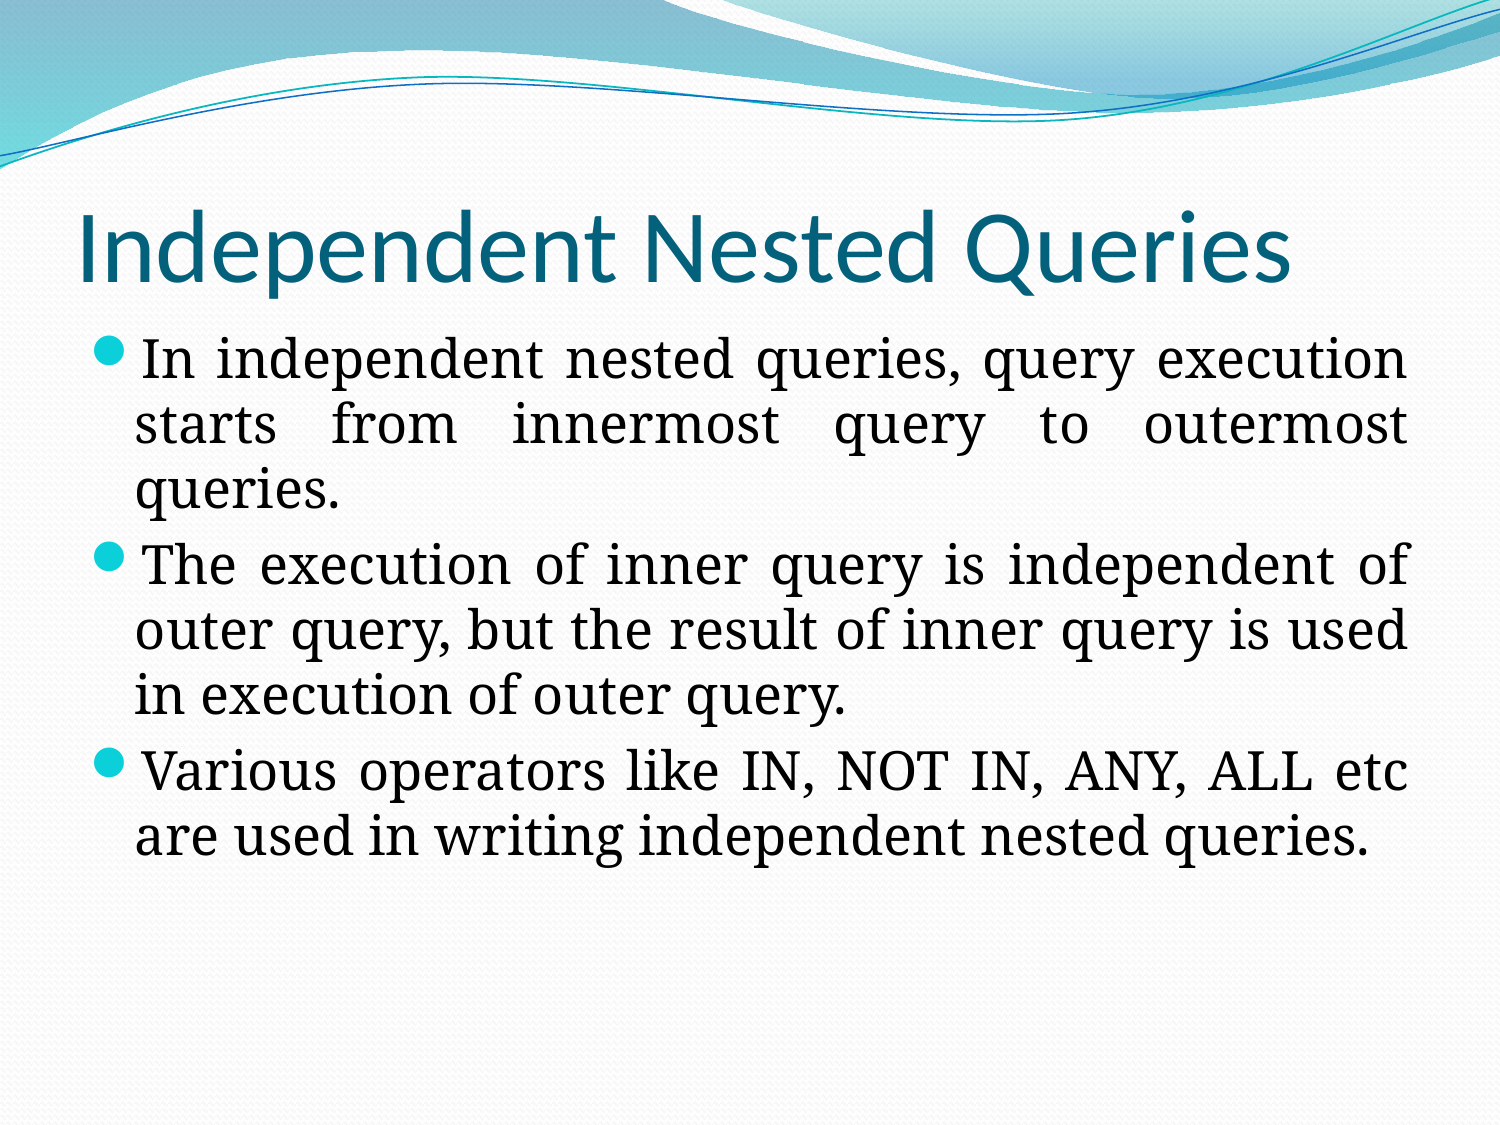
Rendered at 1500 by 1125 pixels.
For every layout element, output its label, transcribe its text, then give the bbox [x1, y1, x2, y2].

title Independent Nested Queries [75, 115, 1425, 303]
list In independent nested queries, query execution starts from innermost query to outermost queries. The execution of inner query is independent of outer query, but the result of inner query is used in execution of outer query. Various operators like IN, NOT IN, ANY, ALL etc are used in writing independent nested queries. [75, 317, 1425, 1038]
